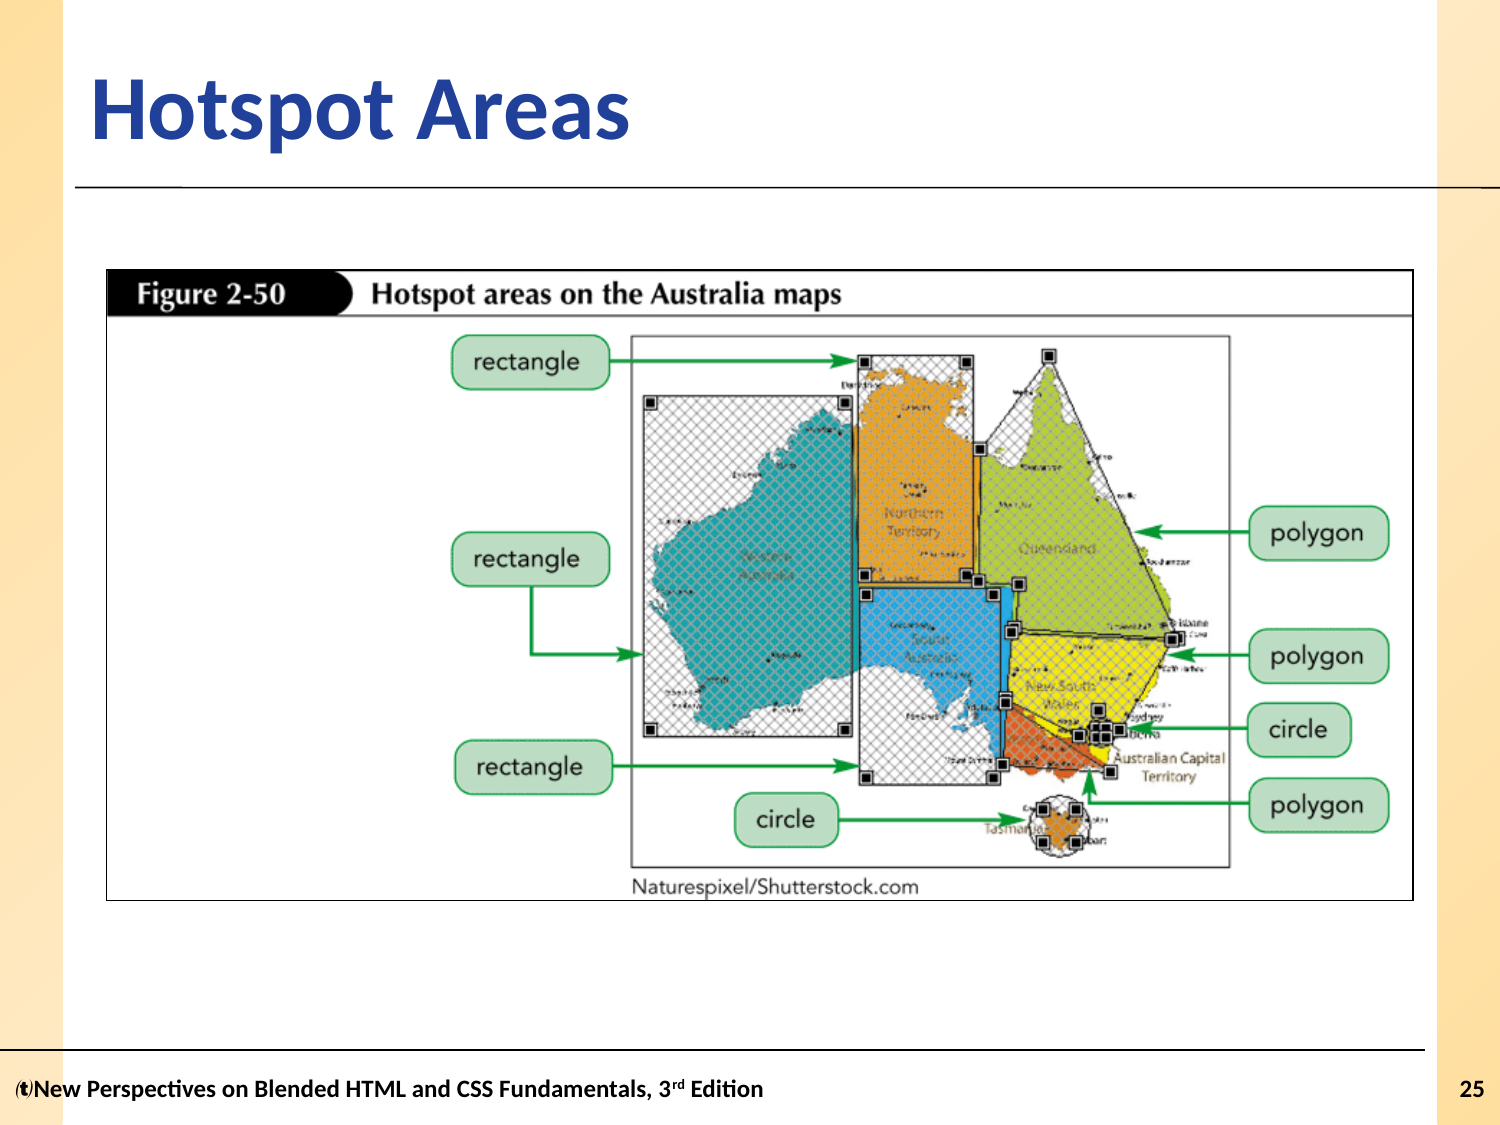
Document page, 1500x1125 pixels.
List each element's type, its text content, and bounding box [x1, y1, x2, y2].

title Hotspot Areas [74, 24, 1438, 181]
footer New Perspectives on Blended HTML and CSS Fundamentals, 3rd Edition [0, 1050, 1350, 1125]
picture [107, 270, 1413, 901]
slide_number 25 [1412, 1050, 1500, 1125]
